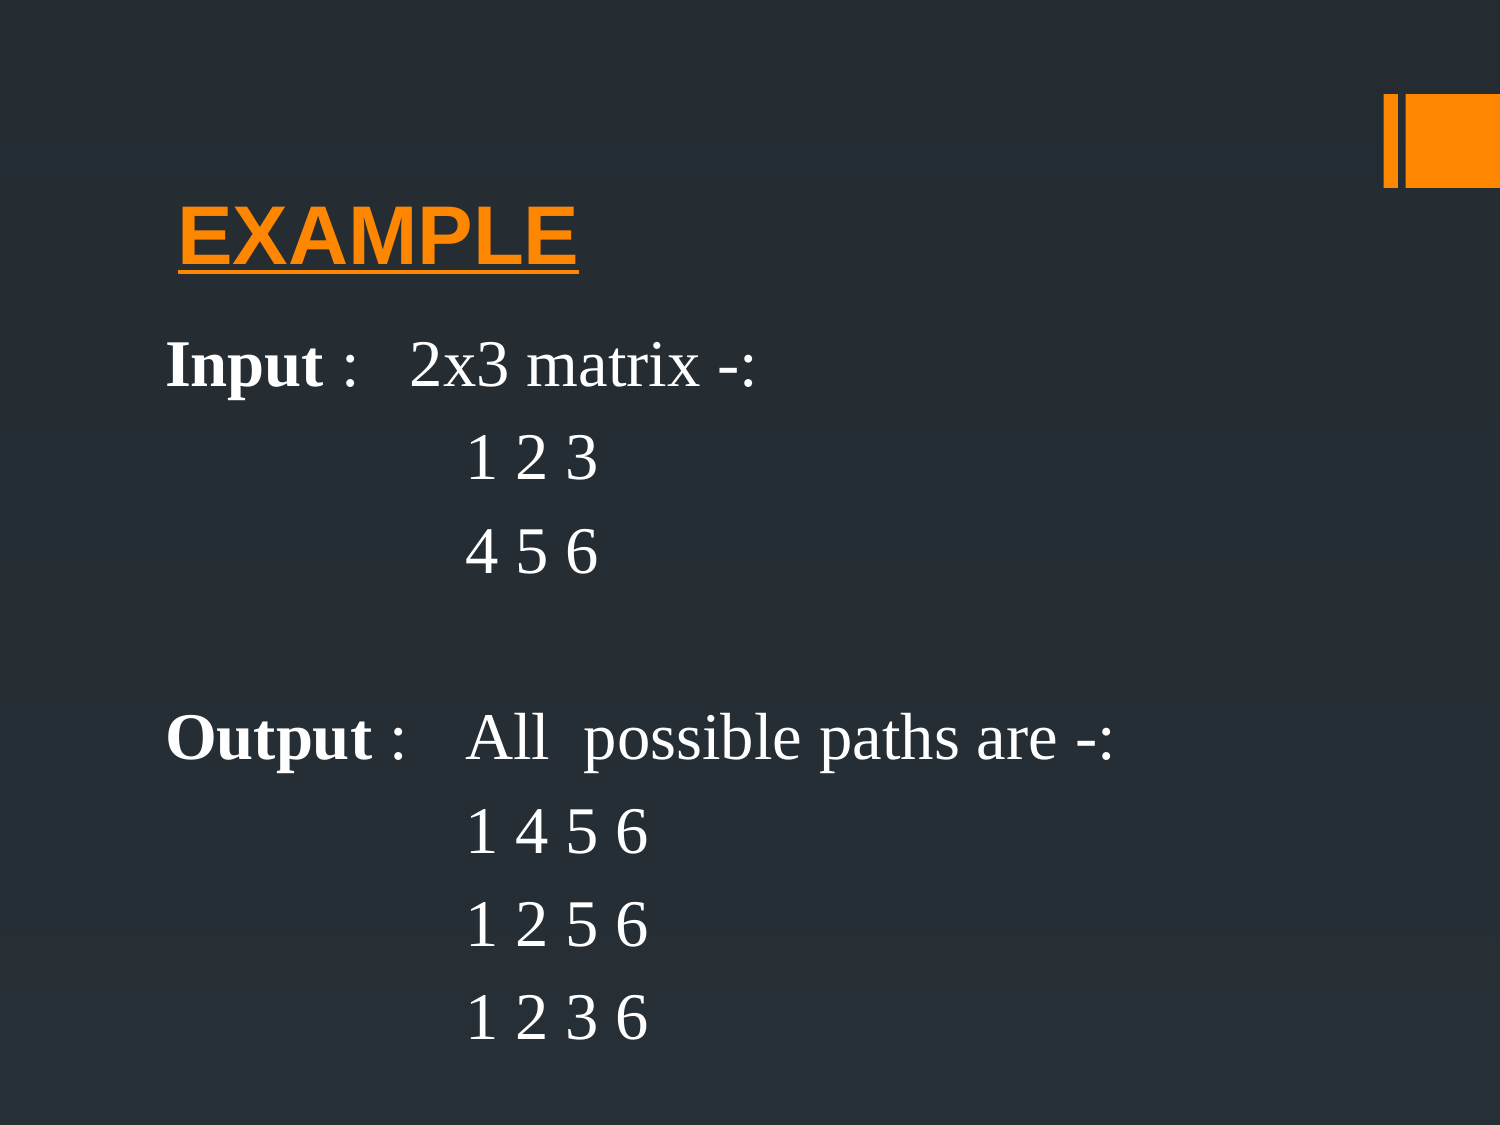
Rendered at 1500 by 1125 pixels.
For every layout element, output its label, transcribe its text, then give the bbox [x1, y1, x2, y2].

title EXAMPLE [162, 99, 1363, 290]
list Input : 2x3 matrix -: 1 2 3 4 5 6 Output : All possible paths are -: 1 4 5 6 1 2 5 6 1 2 3 6 [150, 312, 1350, 1075]
